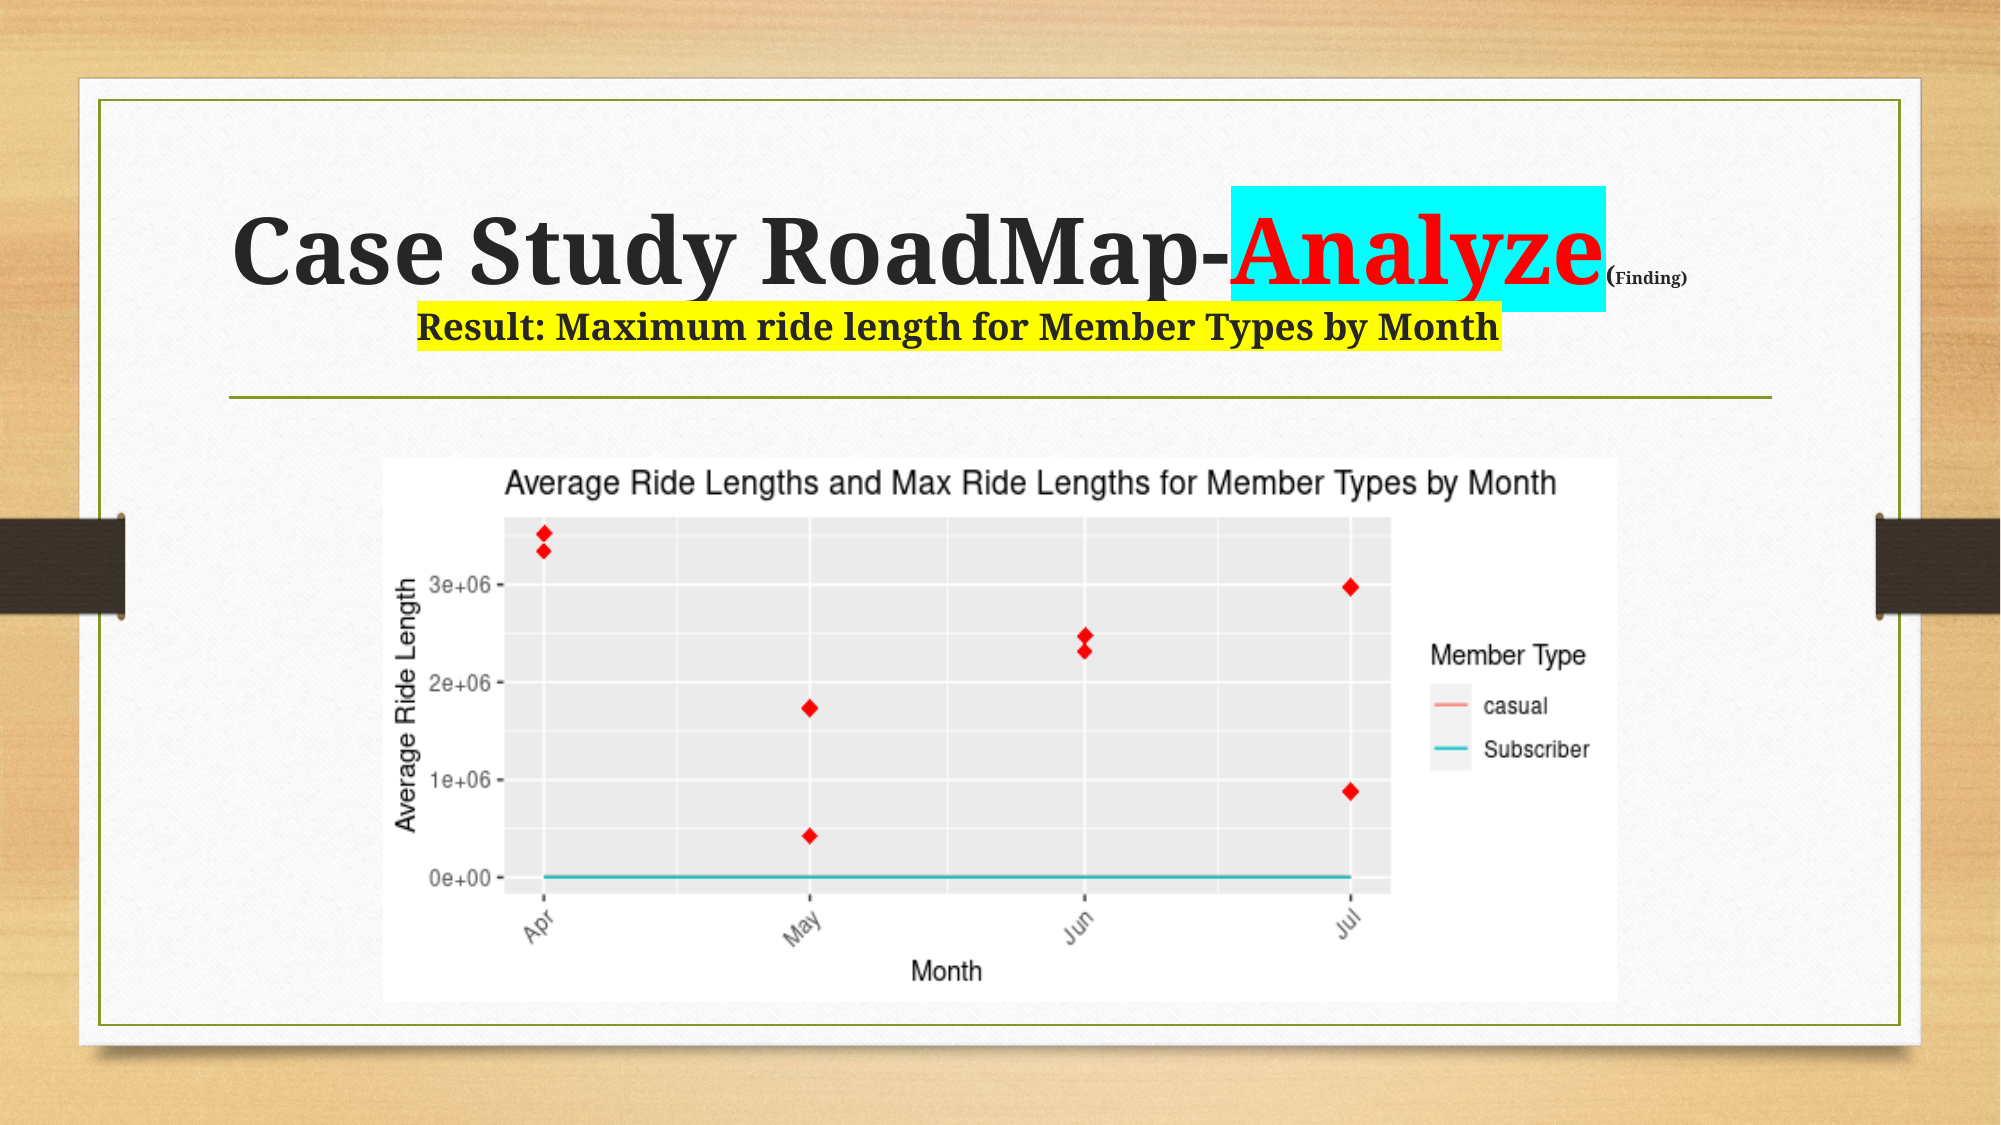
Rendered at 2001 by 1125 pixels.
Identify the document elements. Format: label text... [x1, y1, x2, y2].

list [383, 457, 1617, 1003]
picture [0, 0, 2001, 1125]
title Case Study RoadMap-Analyze(Finding) Result: Maximum ride length for Member Types by Month [171, 162, 1747, 377]
